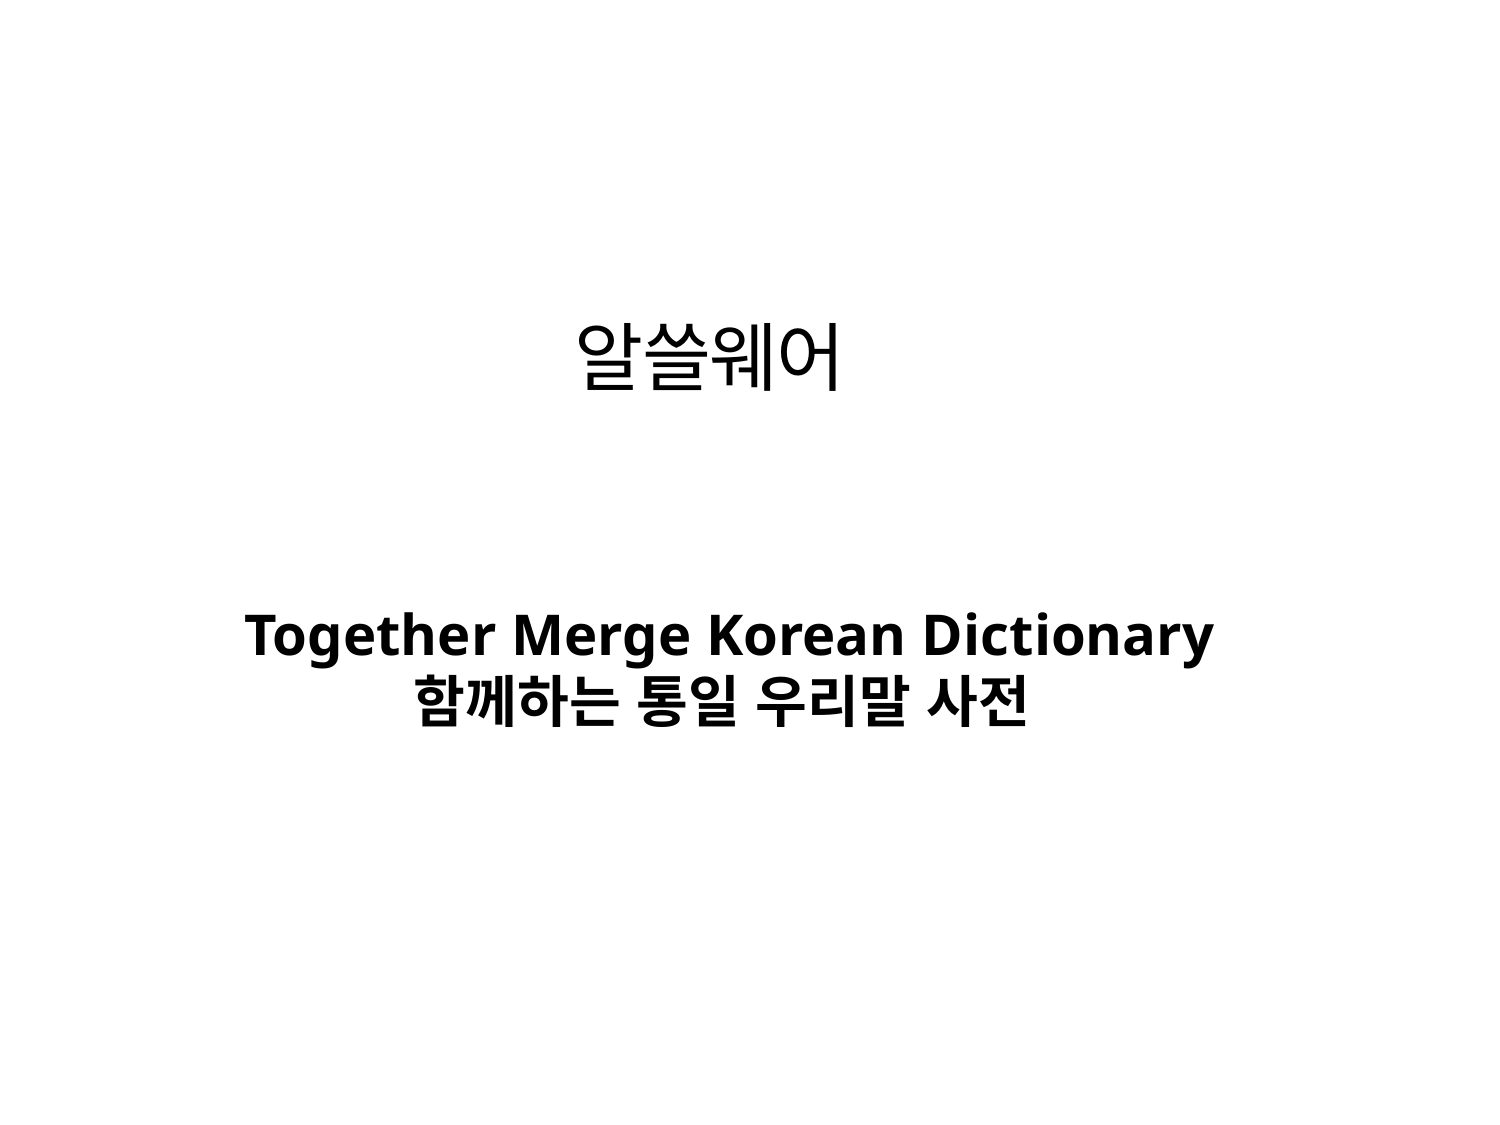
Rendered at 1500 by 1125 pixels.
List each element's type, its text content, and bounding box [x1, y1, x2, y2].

text_box Together Merge Korean Dictionary 함께하는 통일 우리말 사전 [129, 495, 1315, 771]
title 알 쓸 웨 어 [540, 309, 879, 495]
